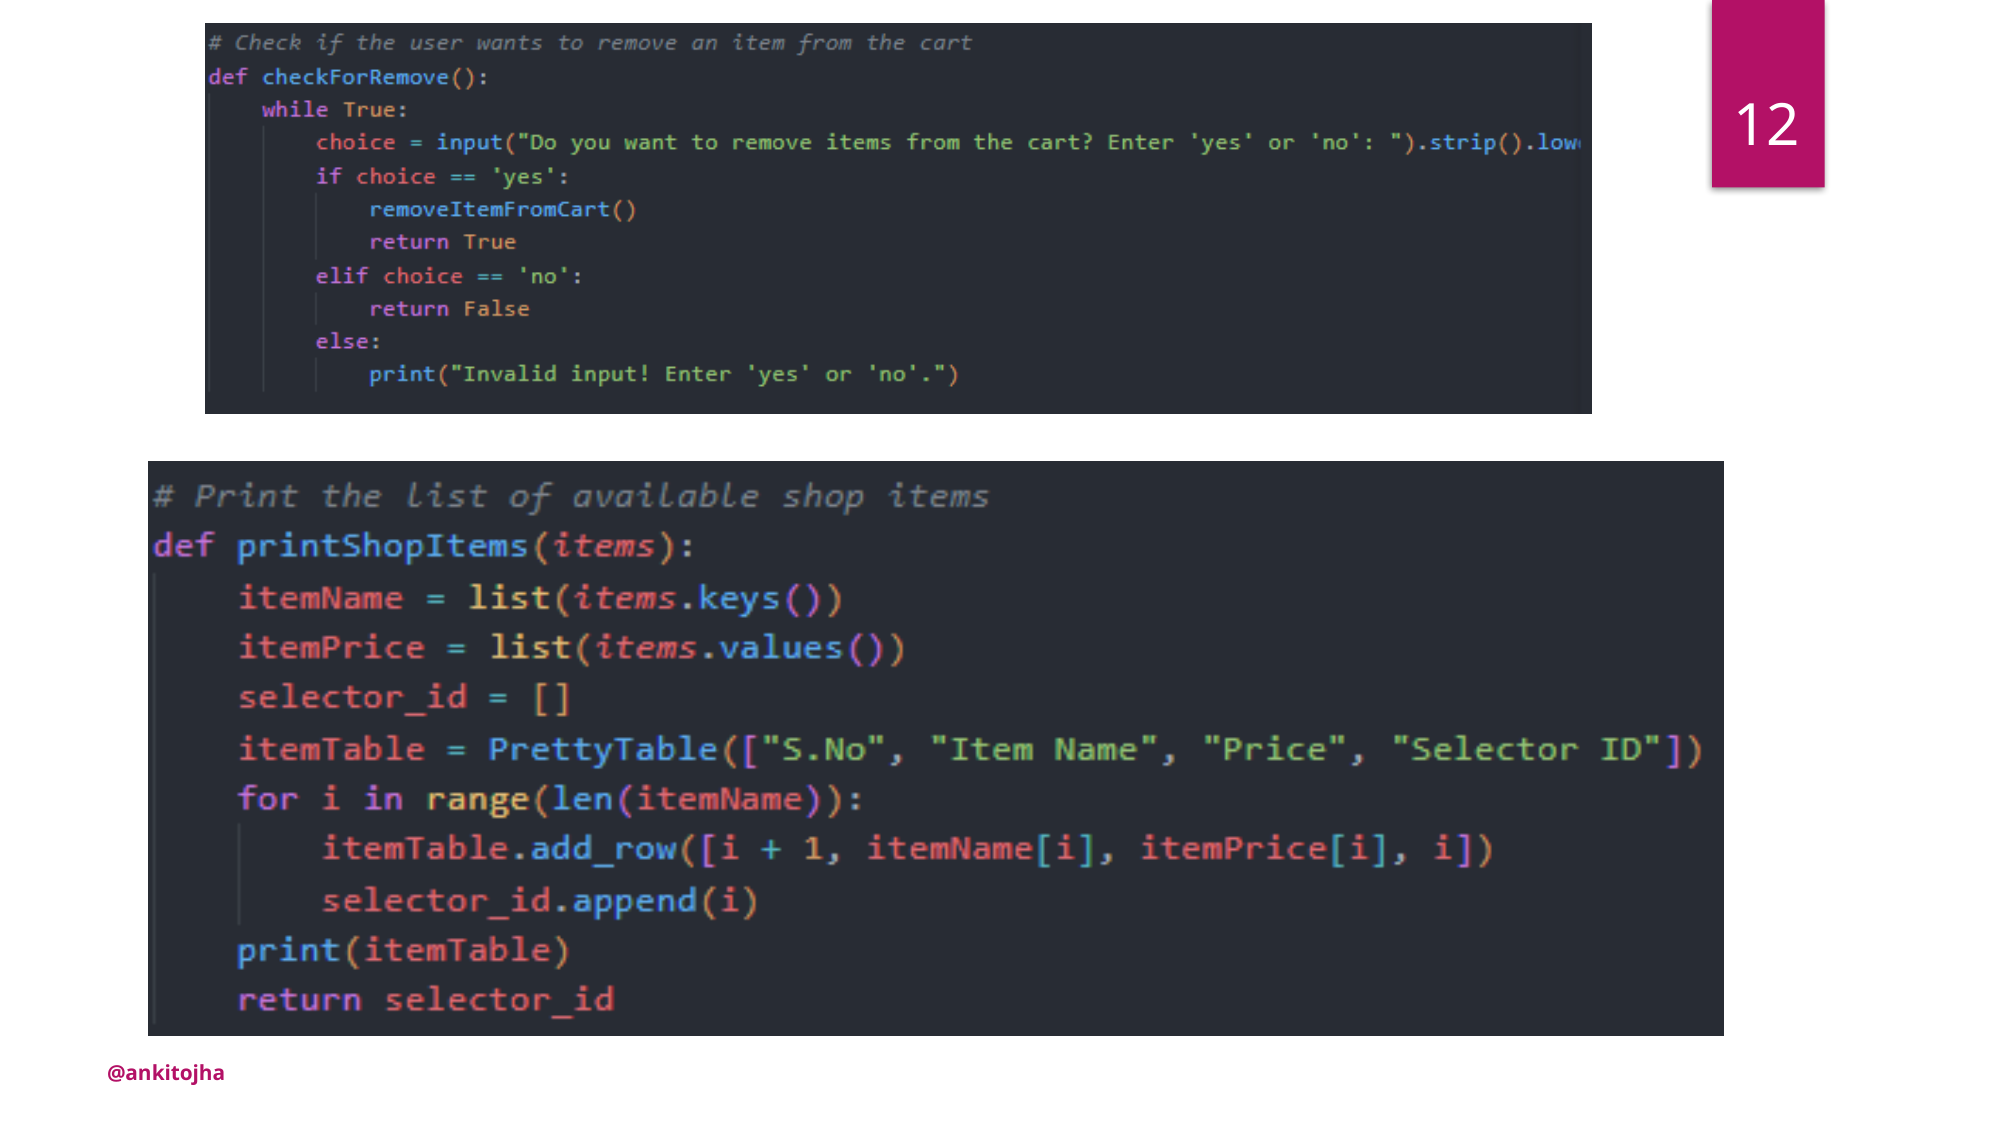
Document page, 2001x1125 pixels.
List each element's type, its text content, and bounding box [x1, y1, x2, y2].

slide_number 12 [1698, 48, 1836, 175]
footer @ankitojha [92, 1048, 726, 1099]
picture [204, 22, 1592, 415]
picture [148, 461, 1724, 1036]
